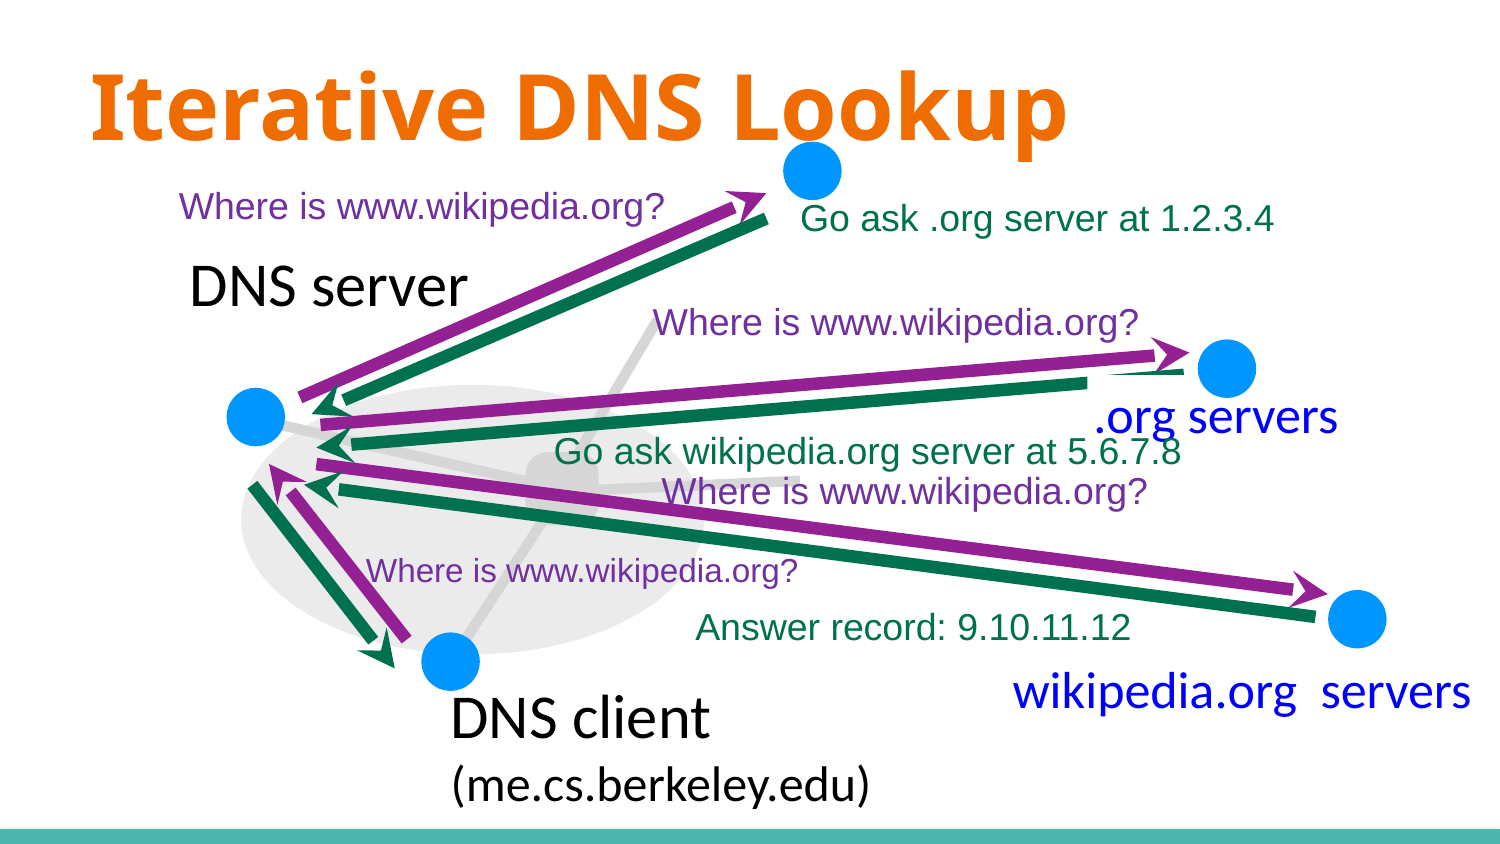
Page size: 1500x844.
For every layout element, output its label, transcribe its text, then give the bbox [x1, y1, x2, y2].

text_box [421, 632, 480, 691]
text_box [241, 384, 703, 655]
text_box [311, 403, 326, 415]
text_box Answer record: 9.10.11.12 [680, 596, 1211, 656]
text_box [525, 492, 599, 521]
text_box Where is www.wikipedia.org? [351, 541, 943, 597]
text_box DNS client (me.cs.berkeley.edu) [444, 670, 1063, 817]
text_box [783, 141, 842, 186]
text_box Go ask wikipedia.org server at 5.6.7.8 [538, 419, 1217, 480]
title Iterative DNS Lookup [75, 33, 1425, 175]
text_box [268, 463, 282, 478]
text_box [316, 440, 330, 453]
text_box [590, 501, 705, 536]
text_box [226, 387, 286, 447]
text_box [1314, 586, 1328, 599]
text_box [1328, 589, 1387, 649]
text_box Go ask .org server at 1.2.3.4 [785, 186, 1316, 246]
text_box wikipedia.org servers [1006, 650, 1500, 725]
text_box [1197, 339, 1257, 398]
text_box Where is www.wikipedia.org? [163, 175, 695, 235]
text_box [303, 480, 318, 493]
text_box Where is www.wikipedia.org? [646, 480, 1198, 520]
text_box [525, 454, 599, 500]
text_box DNS server [184, 237, 489, 325]
text_box [382, 654, 395, 669]
text_box [528, 515, 588, 526]
text_box .org servers [1087, 375, 1396, 450]
text_box [752, 192, 767, 204]
text_box Where is www.wikipedia.org? [637, 290, 1184, 395]
